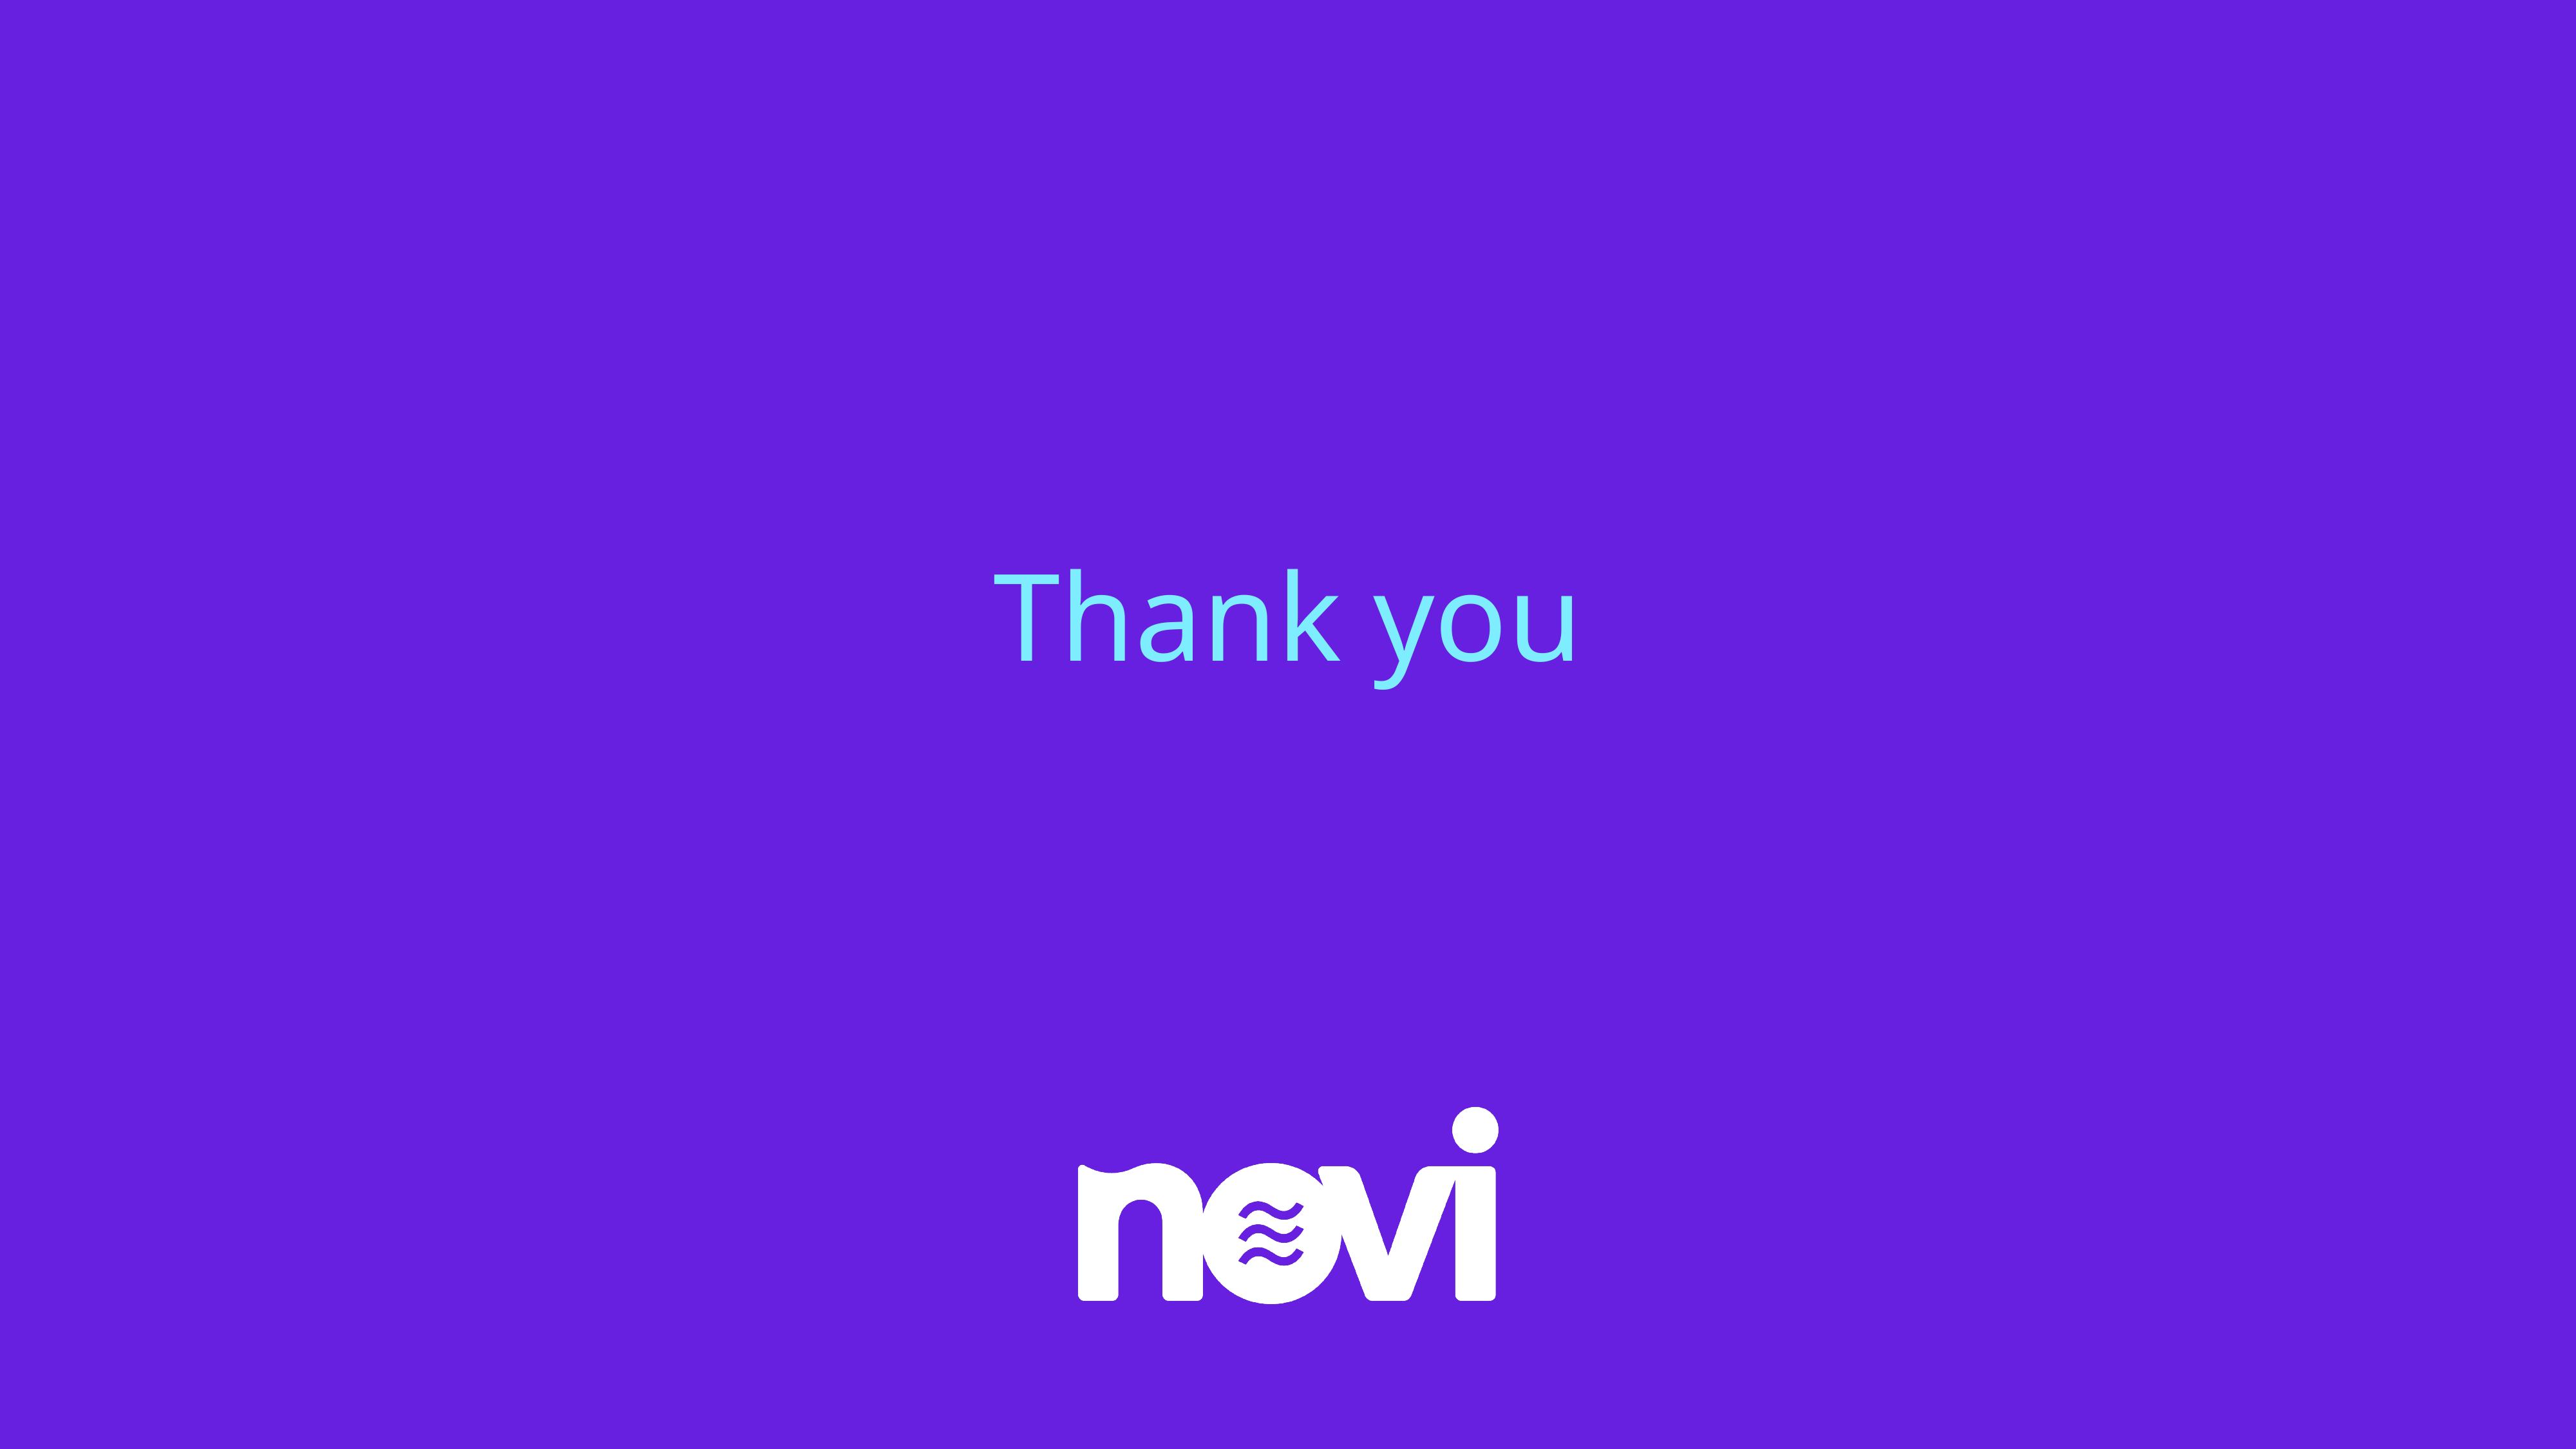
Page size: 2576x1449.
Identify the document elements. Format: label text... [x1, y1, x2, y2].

text_box Thank you [583, 415, 1993, 685]
picture [1070, 1099, 1506, 1312]
